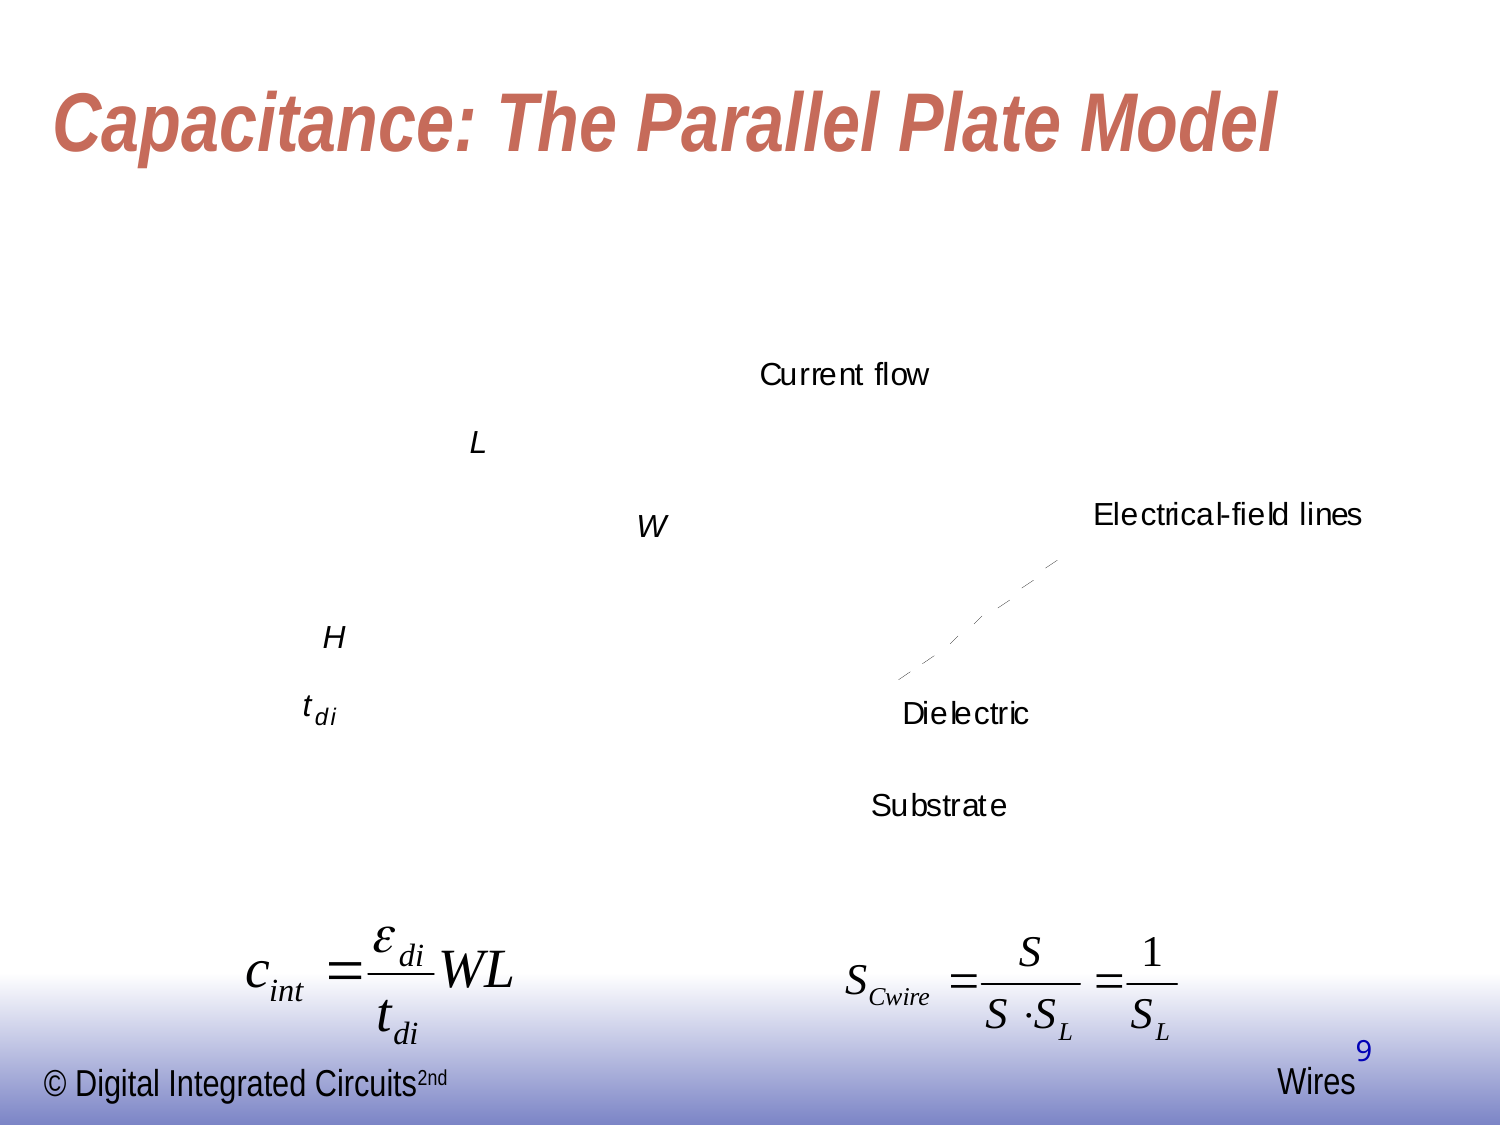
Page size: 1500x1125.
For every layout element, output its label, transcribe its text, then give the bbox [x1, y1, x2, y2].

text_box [837, 924, 1188, 1050]
picture [274, 324, 1376, 851]
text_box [237, 899, 525, 1058]
slide_number 9 [1074, 1025, 1388, 1100]
title Capacitance: The Parallel Plate Model [37, 37, 1463, 175]
